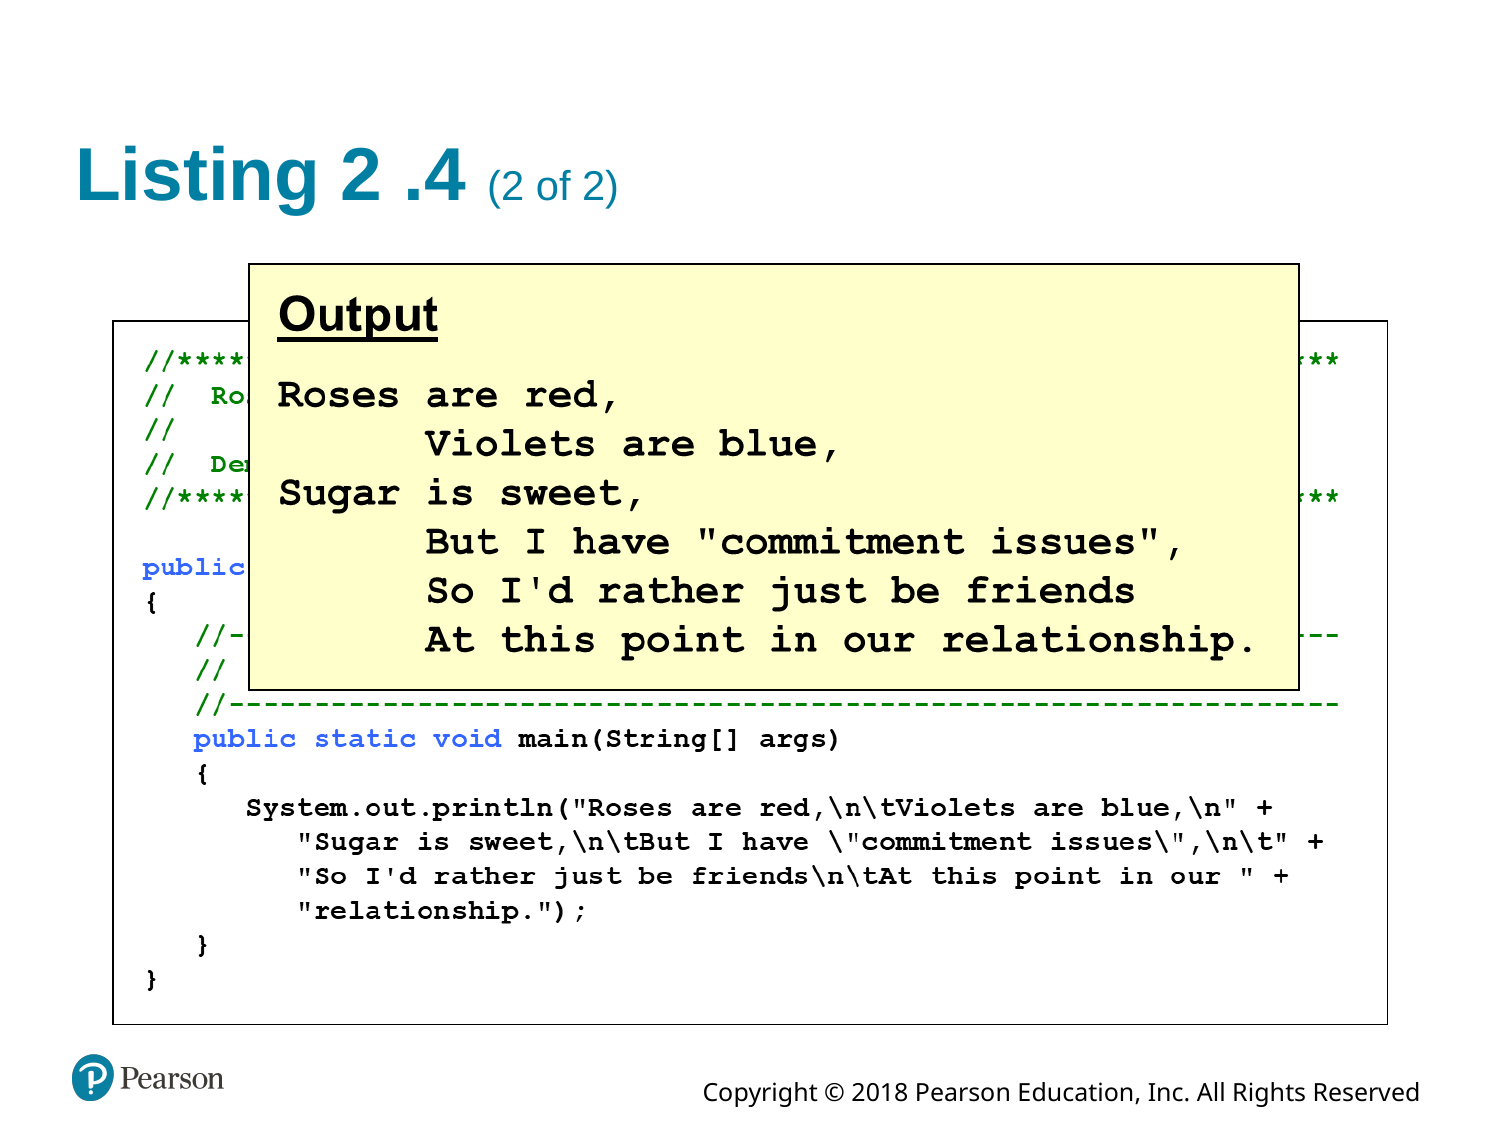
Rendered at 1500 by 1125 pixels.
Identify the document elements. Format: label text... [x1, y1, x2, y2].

picture [98, 1054, 224, 1101]
picture [72, 1054, 88, 1070]
title Listing 2 .4 (2 of 2) [75, 35, 1425, 216]
picture [112, 263, 1388, 1026]
picture [80, 1063, 106, 1088]
picture [72, 1087, 83, 1101]
